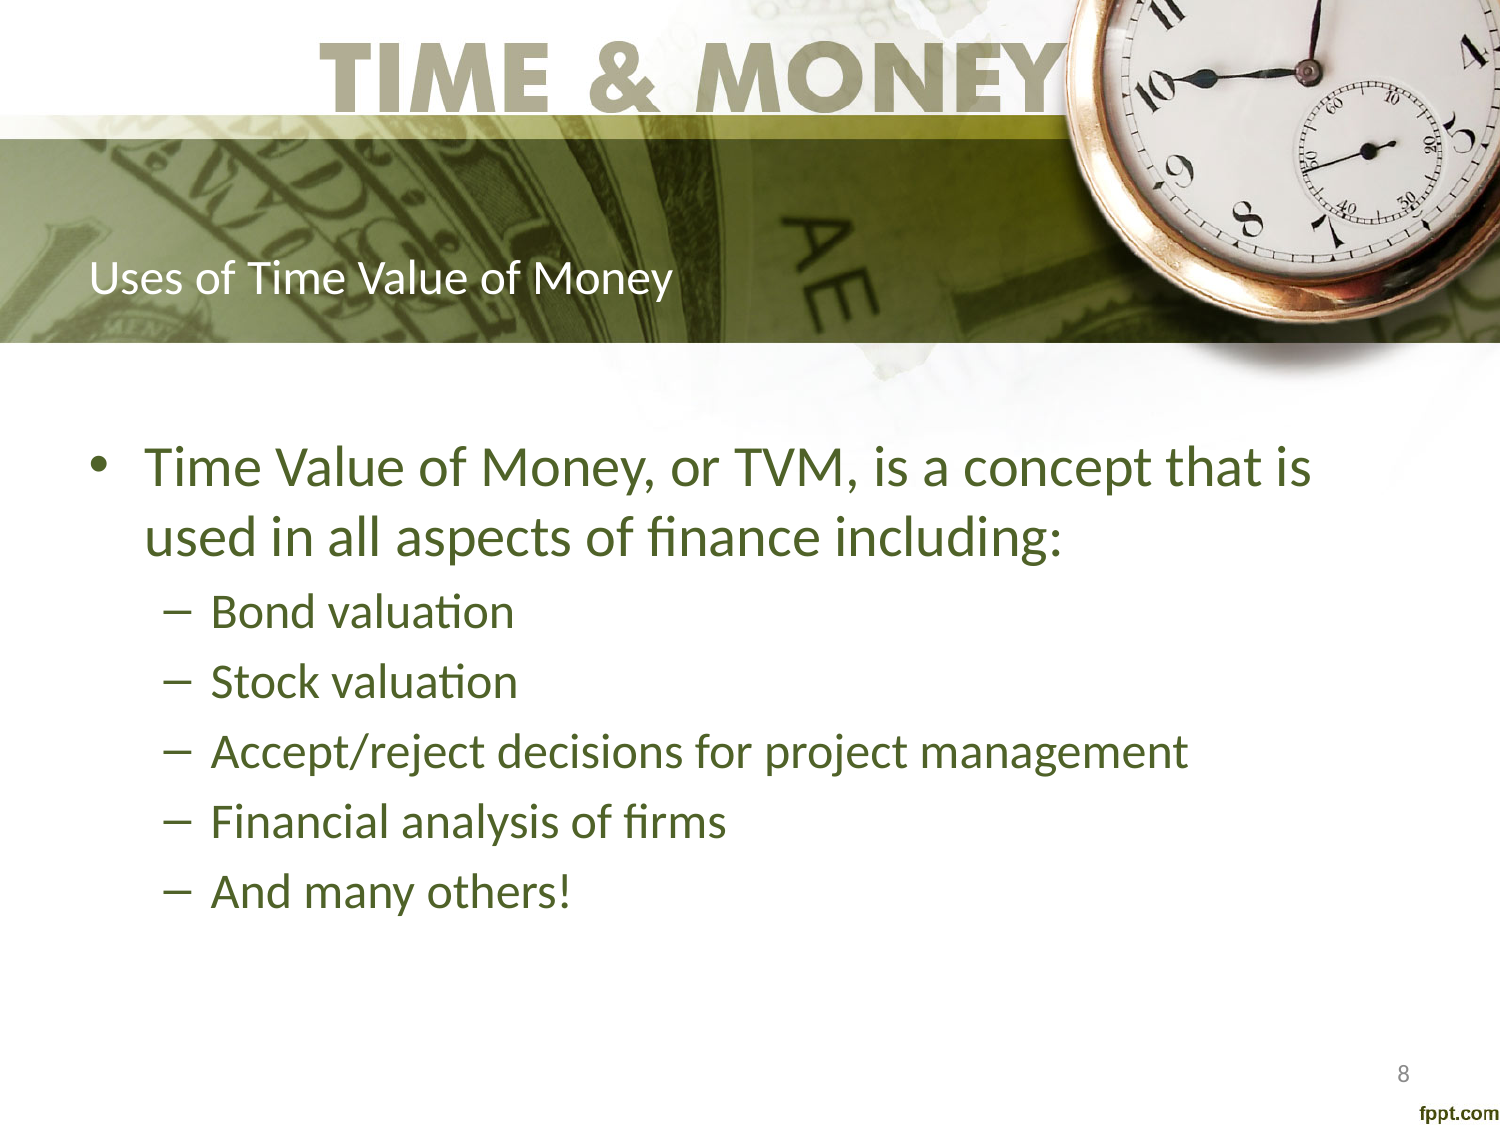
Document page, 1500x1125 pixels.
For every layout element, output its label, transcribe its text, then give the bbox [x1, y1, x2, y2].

slide_number 8 [1074, 1042, 1425, 1103]
title Uses of Time Value of Money [73, 236, 1424, 312]
list Time Value of Money, or TVM, is a concept that is used in all aspects of finance including: Bond valuation Stock valuation Accept/reject decisions for project management Financial analysis of firms And many others! [73, 420, 1424, 1064]
picture [0, 0, 1500, 1125]
